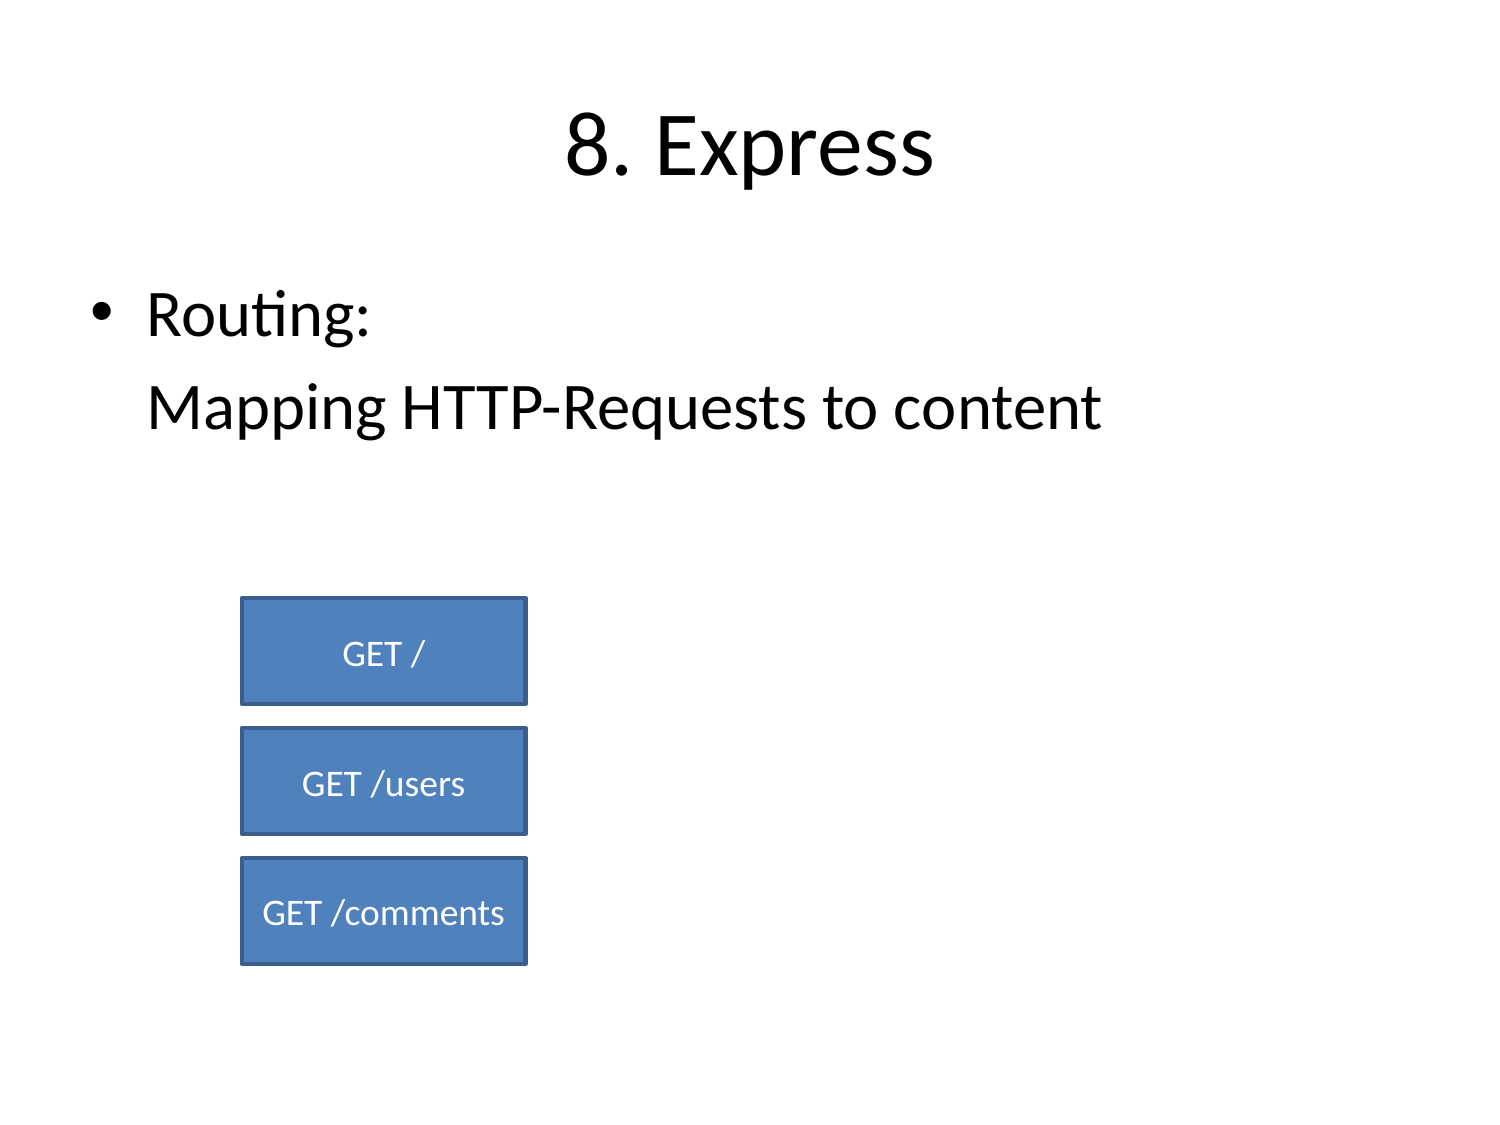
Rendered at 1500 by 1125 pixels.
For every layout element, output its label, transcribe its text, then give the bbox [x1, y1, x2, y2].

title 8. Express [75, 45, 1425, 233]
text_box GET /comments [240, 856, 528, 966]
text_box GET /users [240, 726, 528, 836]
text_box GET / [240, 596, 528, 706]
list Routing: Mapping HTTP-Requests to content [75, 262, 1425, 1005]
